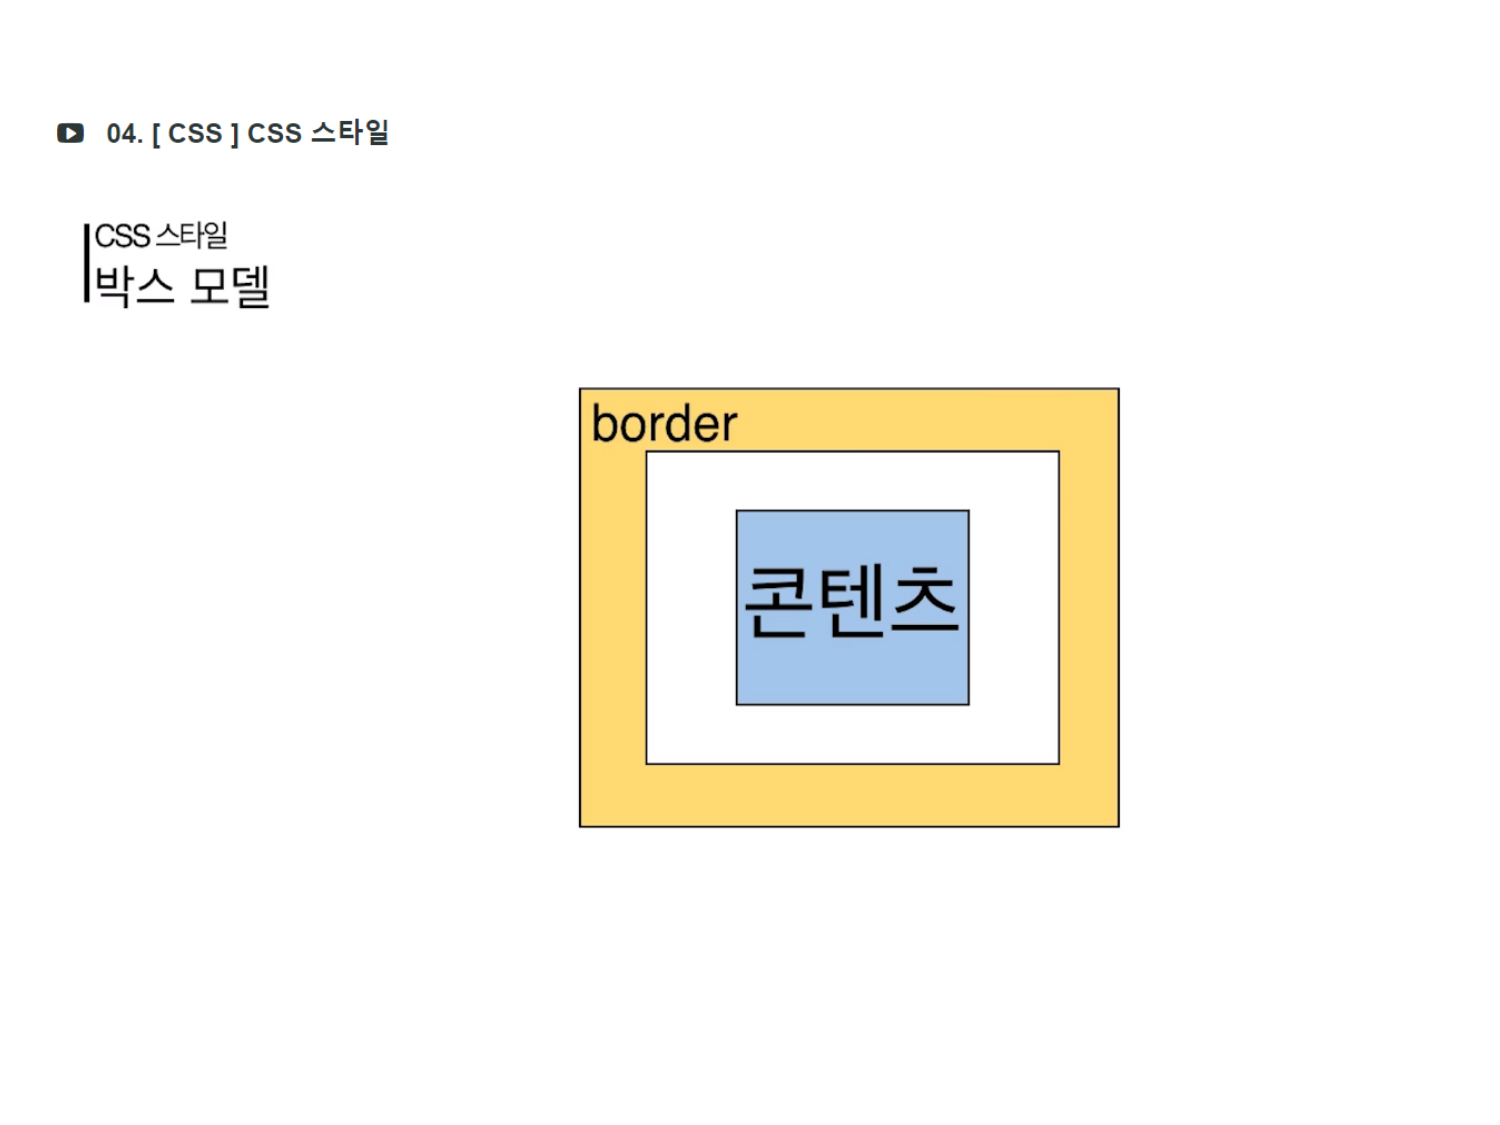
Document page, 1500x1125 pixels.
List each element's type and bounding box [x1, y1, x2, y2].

picture [46, 113, 1500, 1059]
